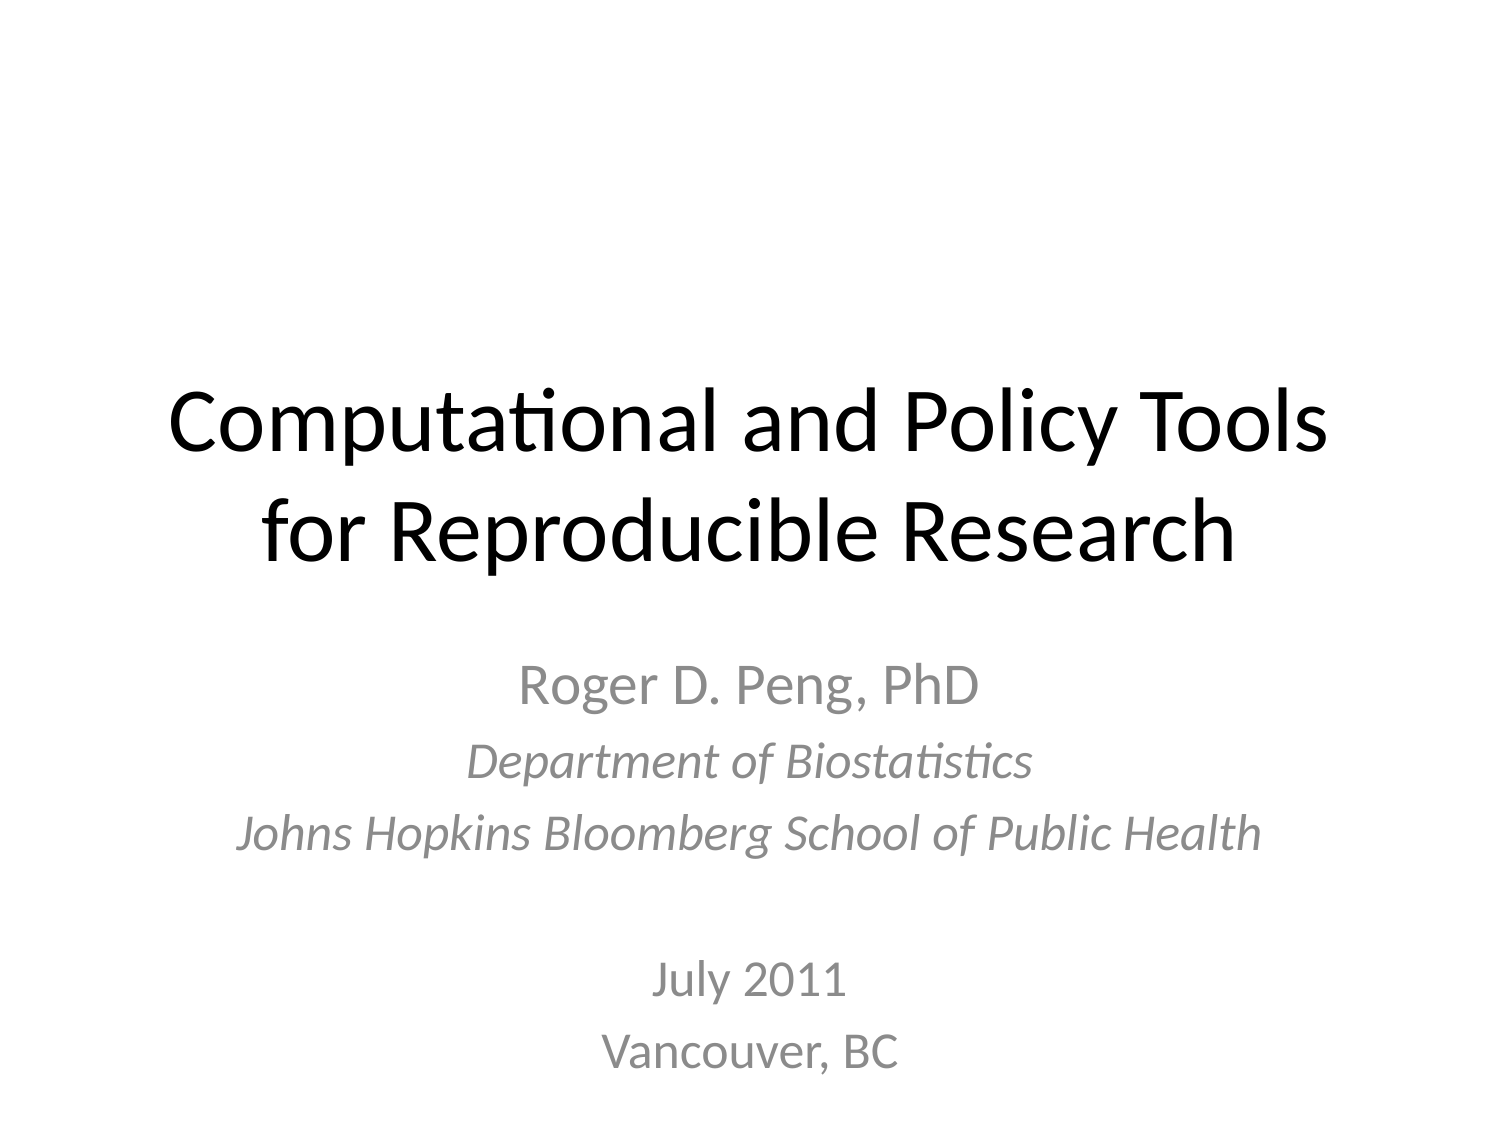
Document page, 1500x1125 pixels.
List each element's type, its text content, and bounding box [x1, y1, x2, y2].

title Computational and Policy Tools for Reproducible Research [112, 349, 1388, 591]
subtitle Roger D. Peng, PhD Department of Biostatistics Johns Hopkins Bloomberg School of Public Health July 2011 Vancouver, BC [112, 637, 1388, 1090]
